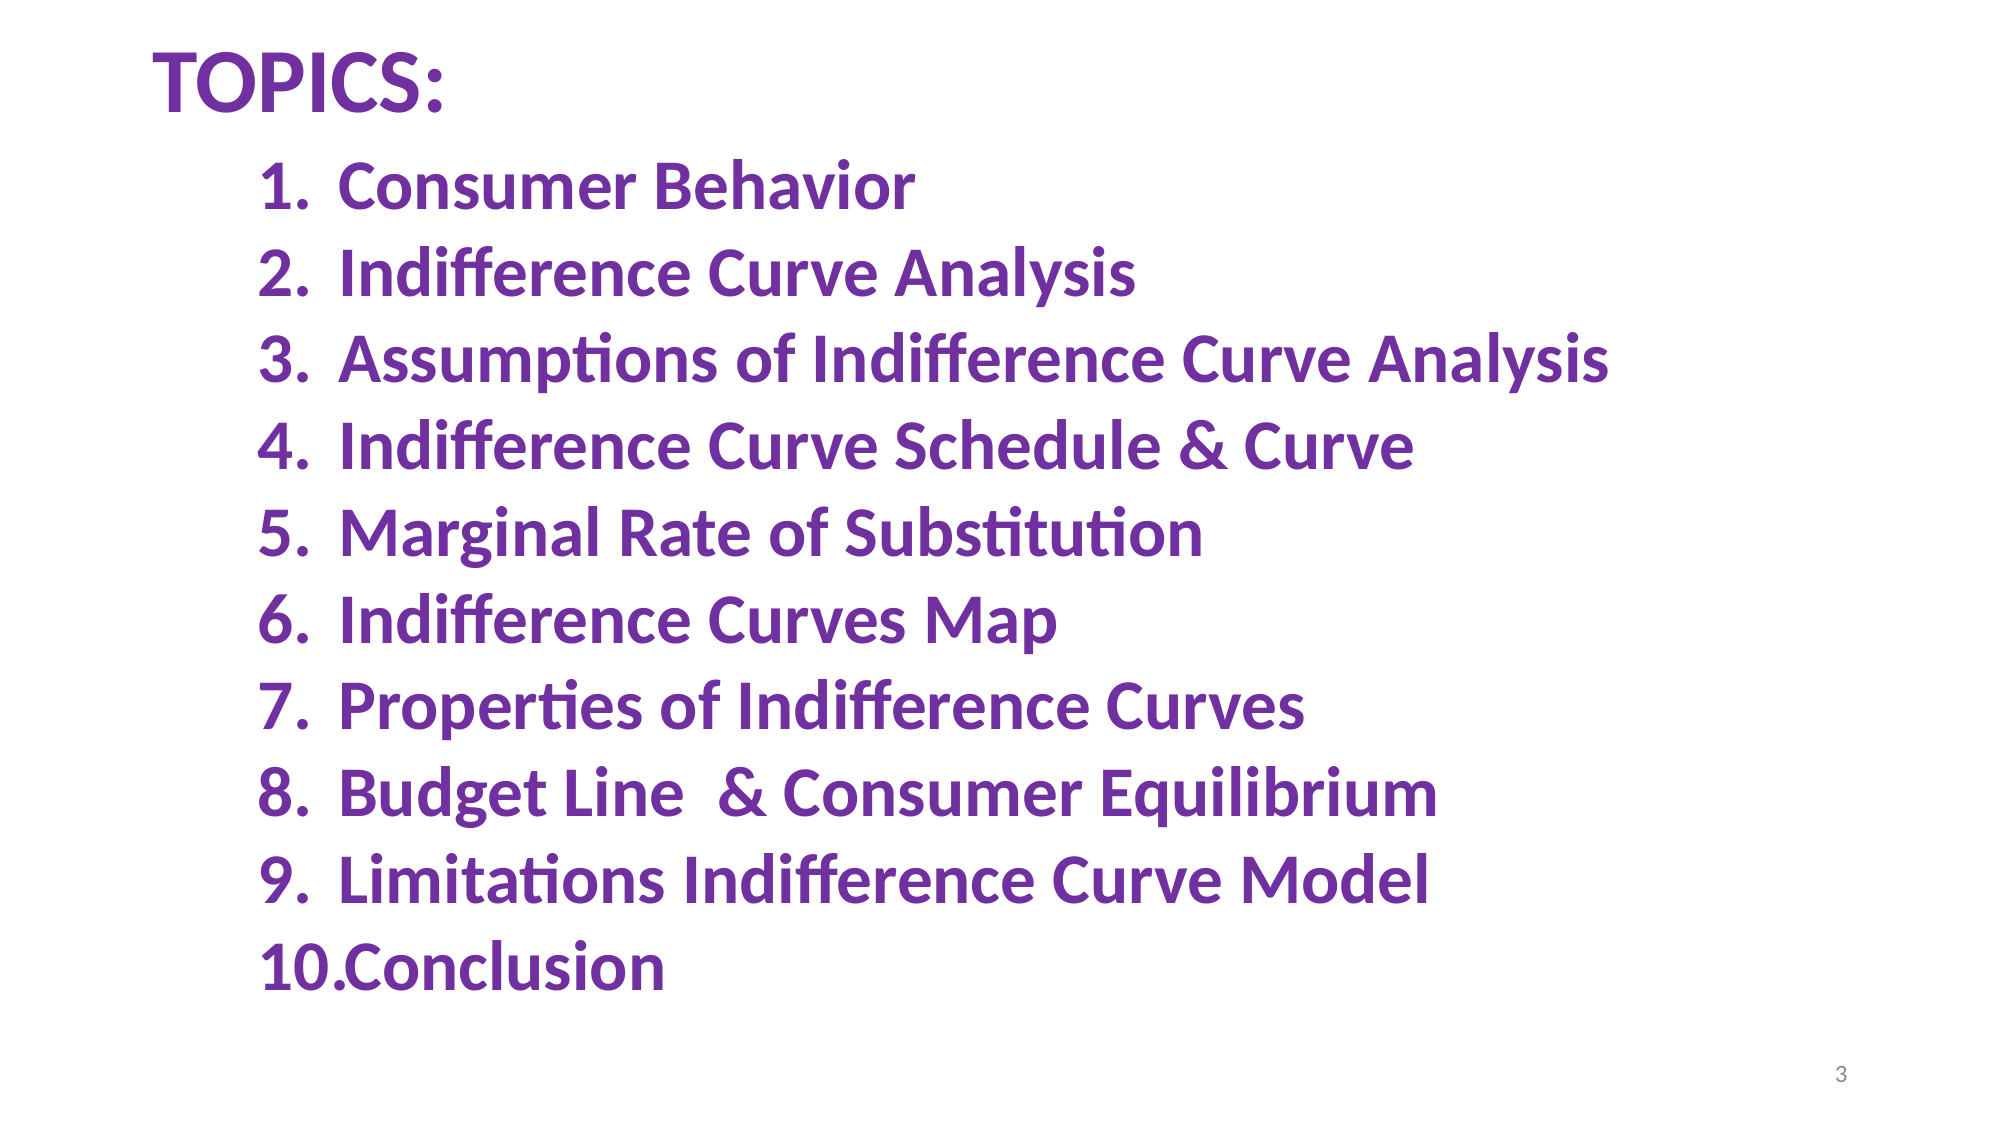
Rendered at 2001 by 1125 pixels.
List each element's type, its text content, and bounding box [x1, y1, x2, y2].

title TOPICS: [137, 0, 1863, 140]
list Consumer Behavior Indifference Curve Analysis Assumptions of Indifference Curve Analysis Indifference Curve Schedule & Curve Marginal Rate of Substitution Indifference Curves Map Properties of Indifference Curves Budget Line & Consumer Equilibrium Limitations Indifference Curve Model Conclusion [100, 140, 1863, 1097]
slide_number 3 [1412, 1042, 1863, 1103]
